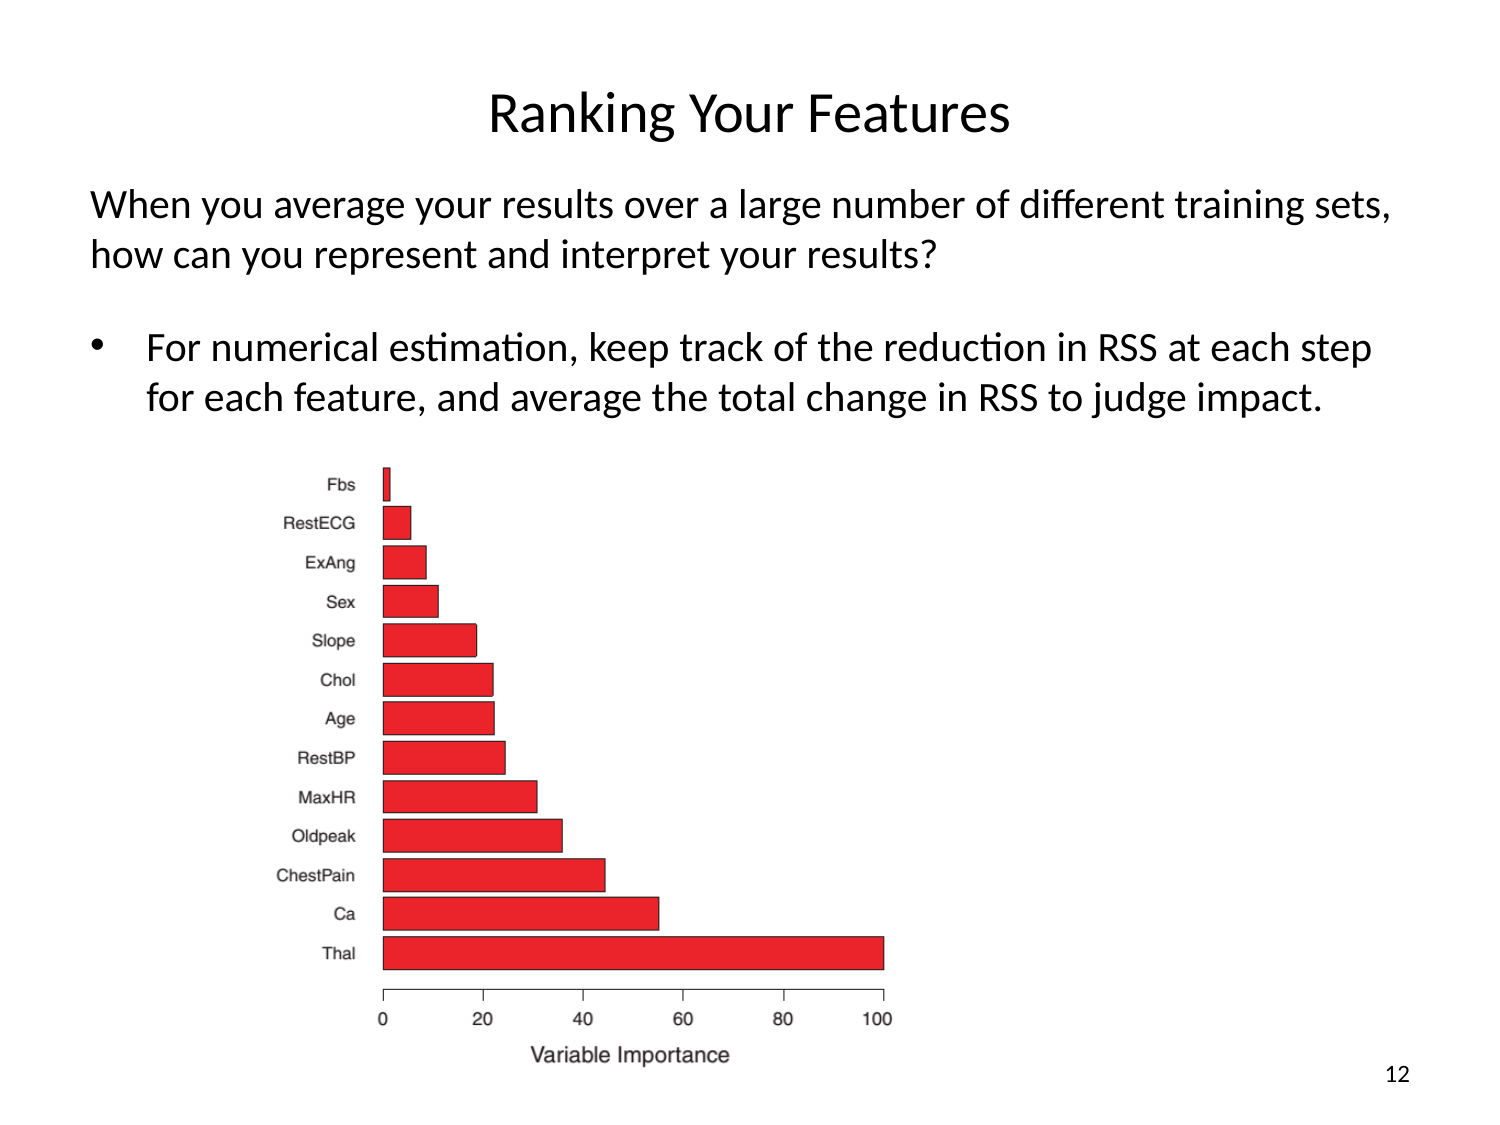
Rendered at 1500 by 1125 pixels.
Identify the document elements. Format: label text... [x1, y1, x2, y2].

picture [249, 462, 1038, 1080]
list When you average your results over a large number of different training sets, how can you represent and interpret your results? For numerical estimation, keep track of the reduction in RSS at each step for each feature, and average the total change in RSS to judge impact. [75, 168, 1425, 1125]
title Ranking Your Features [75, 62, 1425, 155]
slide_number 12 [1074, 1042, 1425, 1103]
